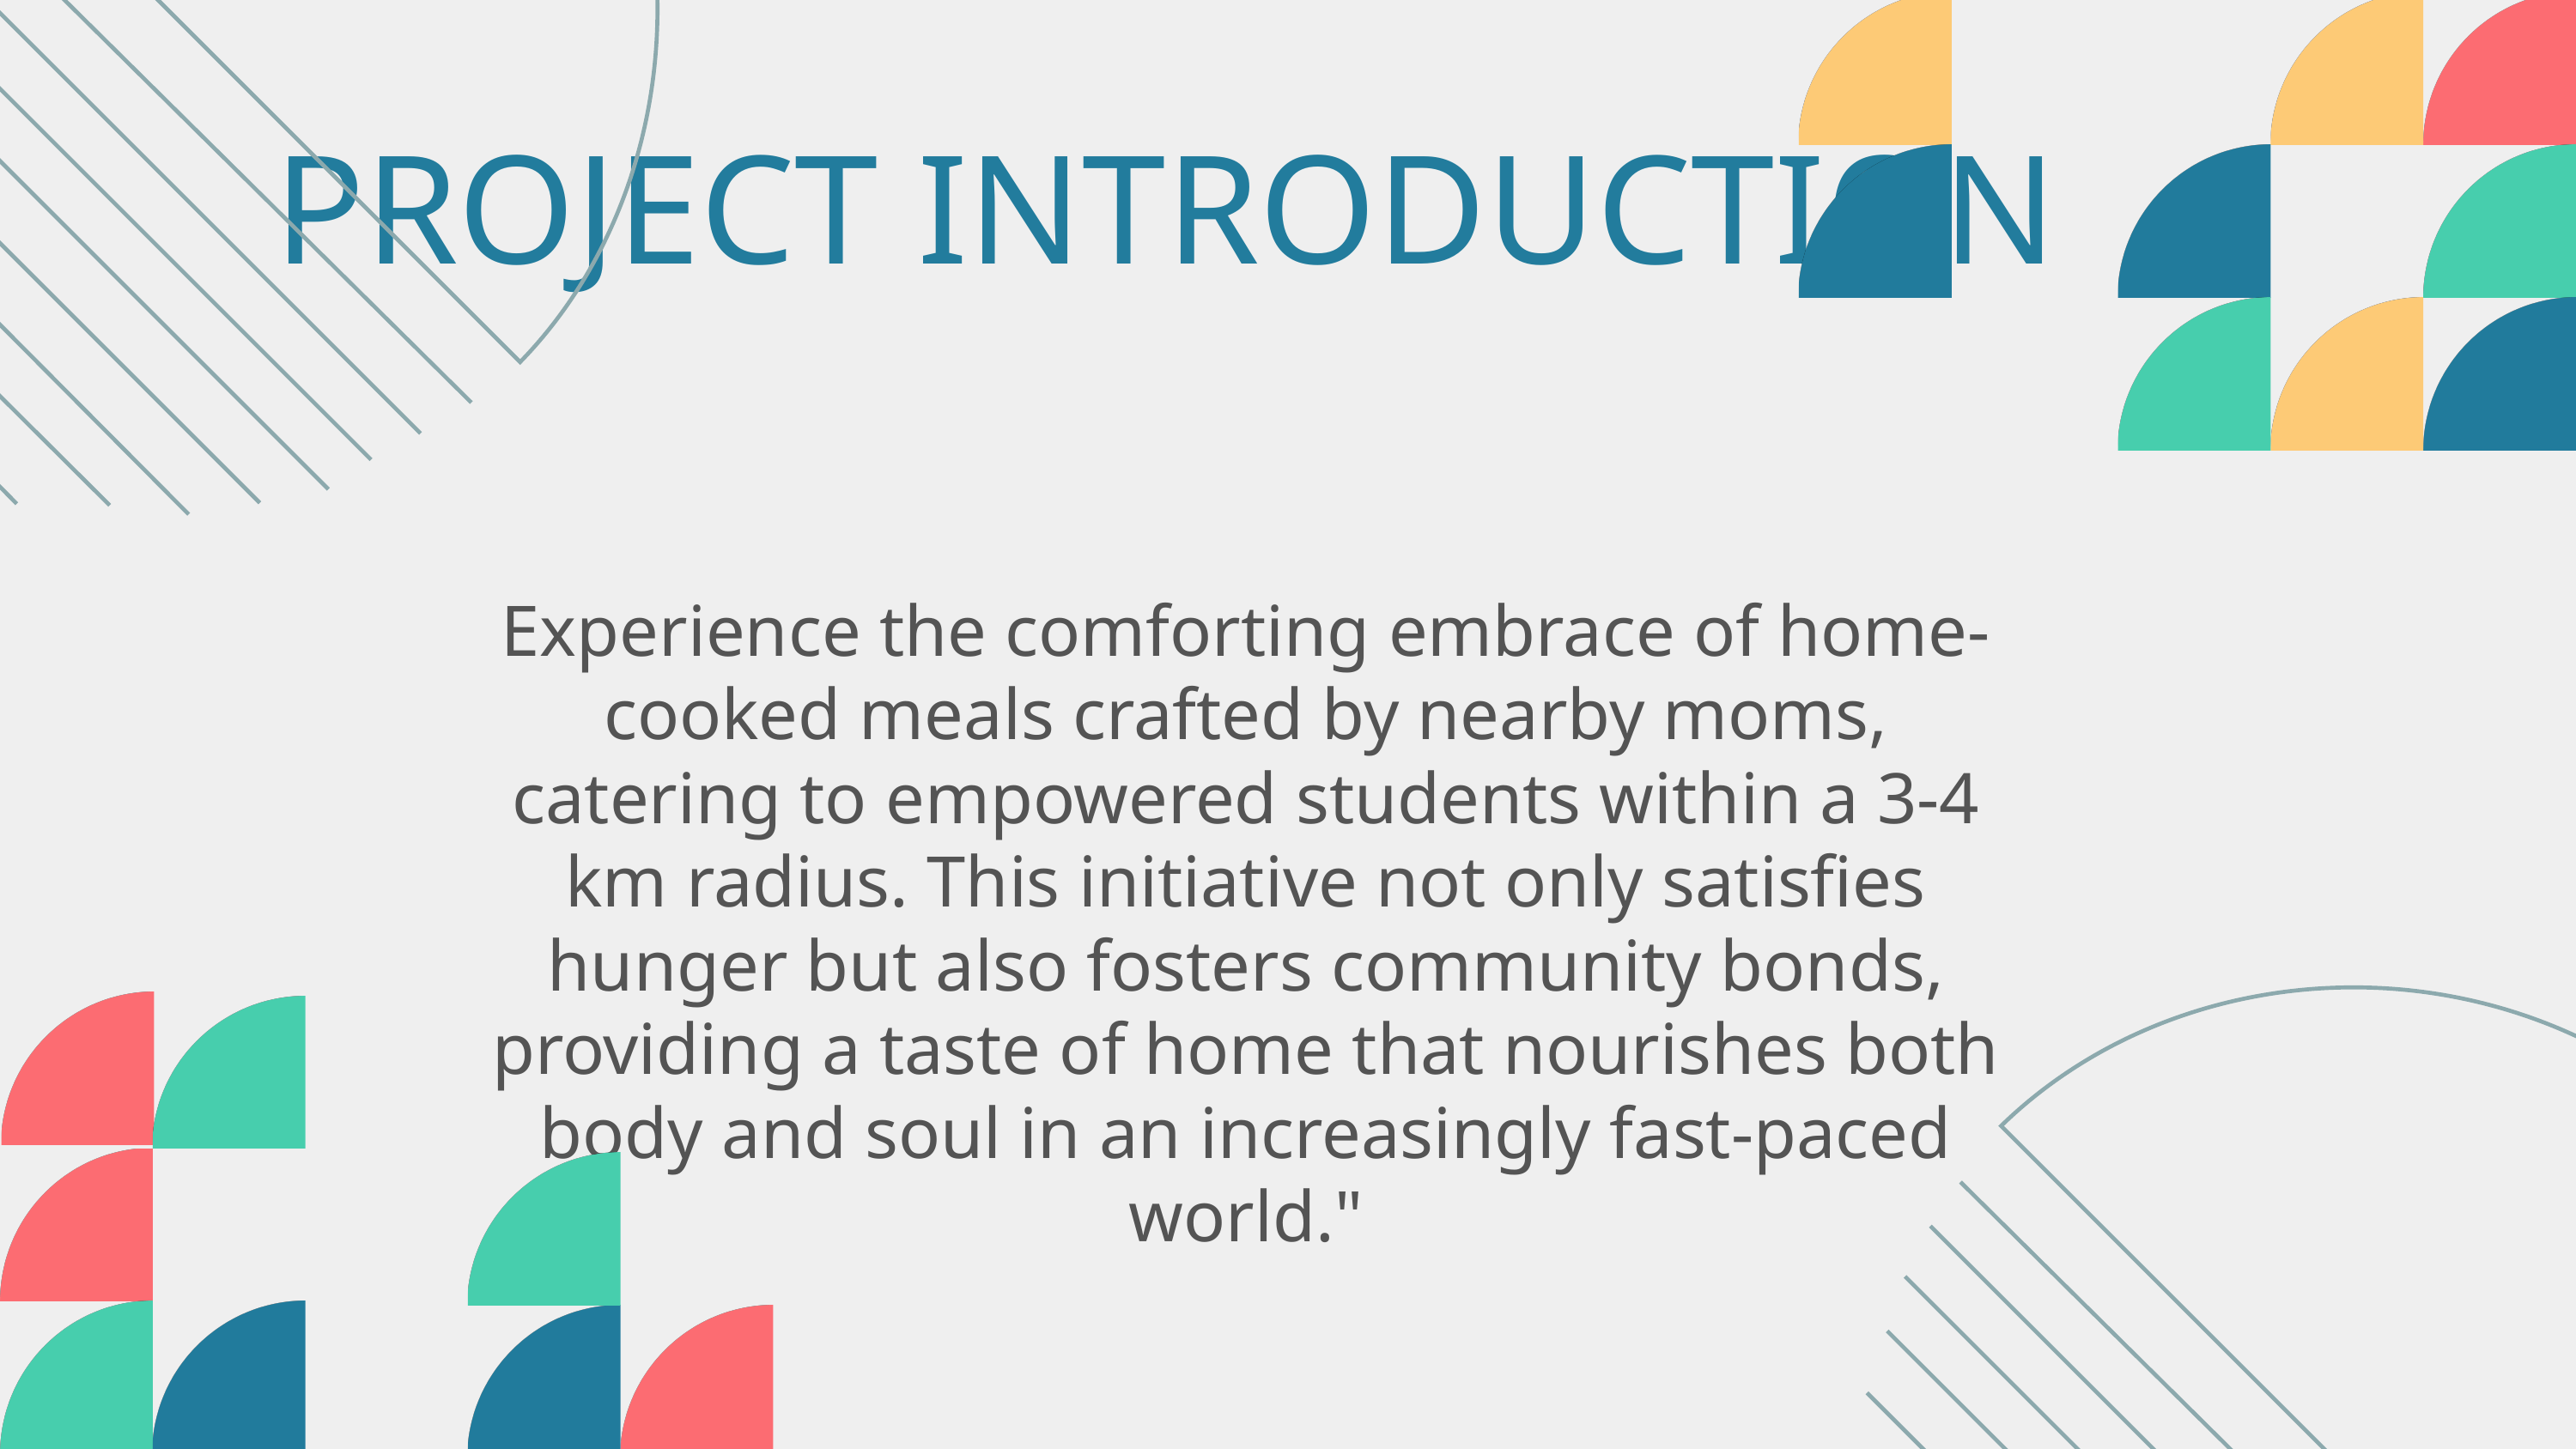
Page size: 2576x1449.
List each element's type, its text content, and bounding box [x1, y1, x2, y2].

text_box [0, 0, 851, 67]
text_box [1798, 144, 1952, 298]
text_box [467, 1306, 620, 1449]
text_box PROJECT INTRODUCTION [578, 143, 1798, 294]
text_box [2025, 1066, 2576, 1449]
text_box [2117, 144, 2271, 297]
text_box [2423, 144, 2576, 297]
text_box [467, 1152, 621, 1306]
text_box [2271, 297, 2424, 451]
text_box PROJECT INTRODUCTION [306, 143, 638, 294]
text_box Experience the comforting embrace of home-cooked meals crafted by nearby moms, catering to empowered students within a 3-4 km radius. This initiative not only satisfies hunger but also fosters community bonds, providing a taste of home that nourishes both body and soul in an increasingly fast-paced world." [491, 585, 2002, 1312]
text_box [2117, 297, 2271, 451]
text_box [2424, 0, 2576, 144]
text_box [620, 1305, 774, 1449]
text_box PROJECT INTRODUCTION [1952, 143, 2073, 294]
text_box [0, 1149, 153, 1300]
text_box [152, 1300, 306, 1449]
text_box [1798, 0, 1952, 144]
text_box PROJECT INTRODUCTION [259, 143, 448, 294]
text_box [0, 1300, 152, 1449]
text_box [2270, 0, 2424, 145]
text_box [2424, 297, 2576, 451]
text_box [152, 996, 306, 1149]
text_box [1, 991, 155, 1145]
